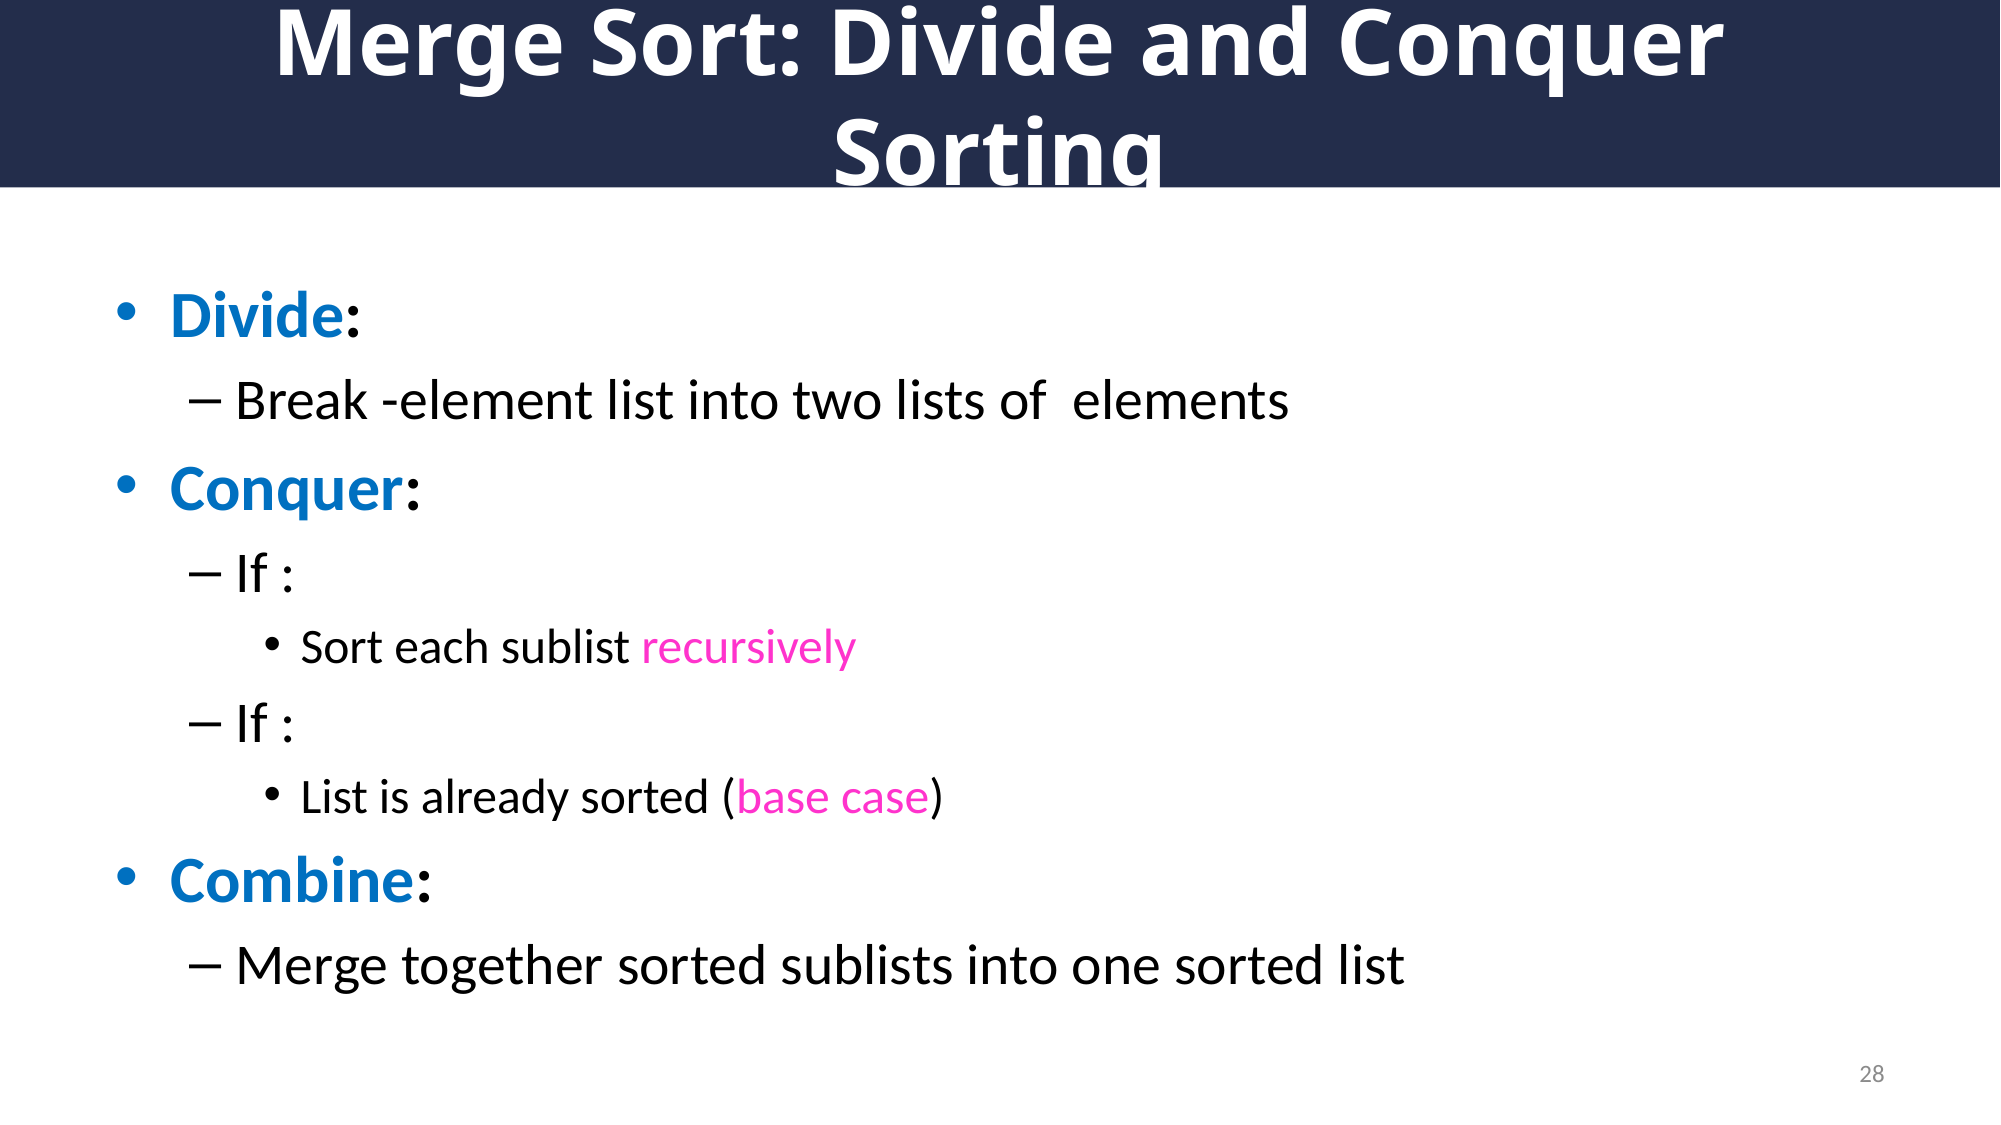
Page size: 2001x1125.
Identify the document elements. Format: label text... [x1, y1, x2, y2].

slide_number 28 [1433, 1042, 1900, 1103]
title Merge Sort: Divide and Conquer Sorting [99, 24, 1900, 163]
